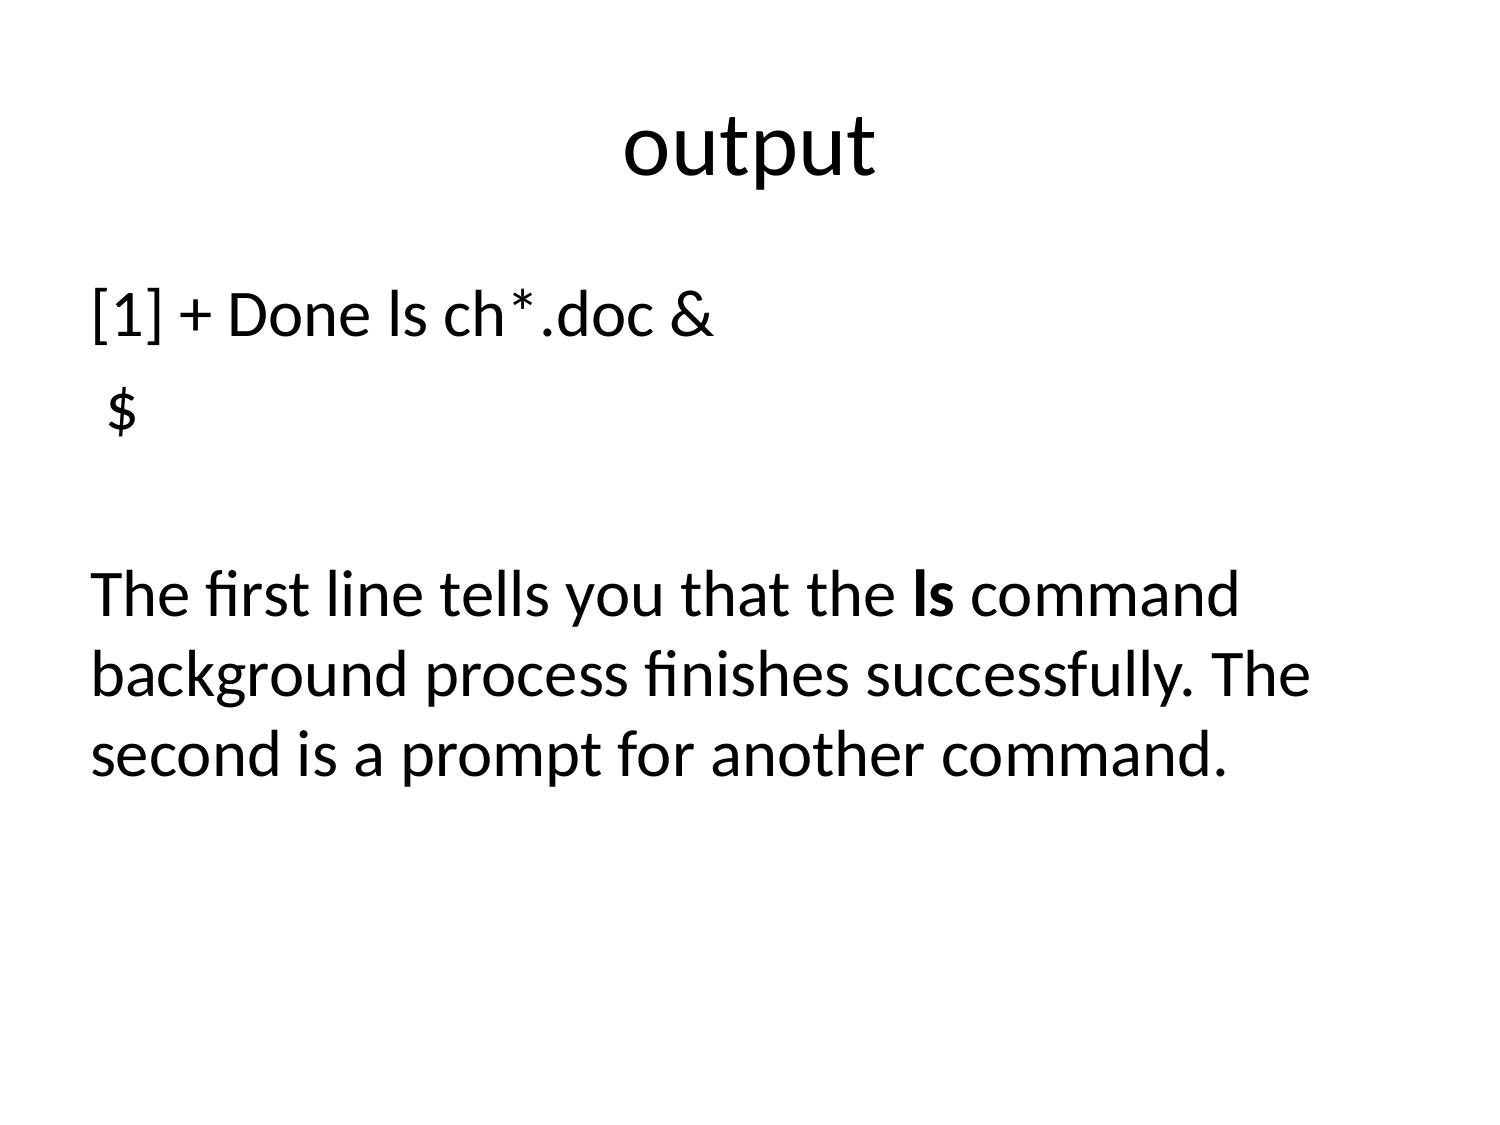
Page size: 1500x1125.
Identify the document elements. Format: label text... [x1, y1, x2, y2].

list [1] + Done ls ch*.doc & $ The first line tells you that the ls command background process finishes successfully. The second is a prompt for another command. [75, 262, 1425, 1005]
title output [75, 45, 1425, 233]
